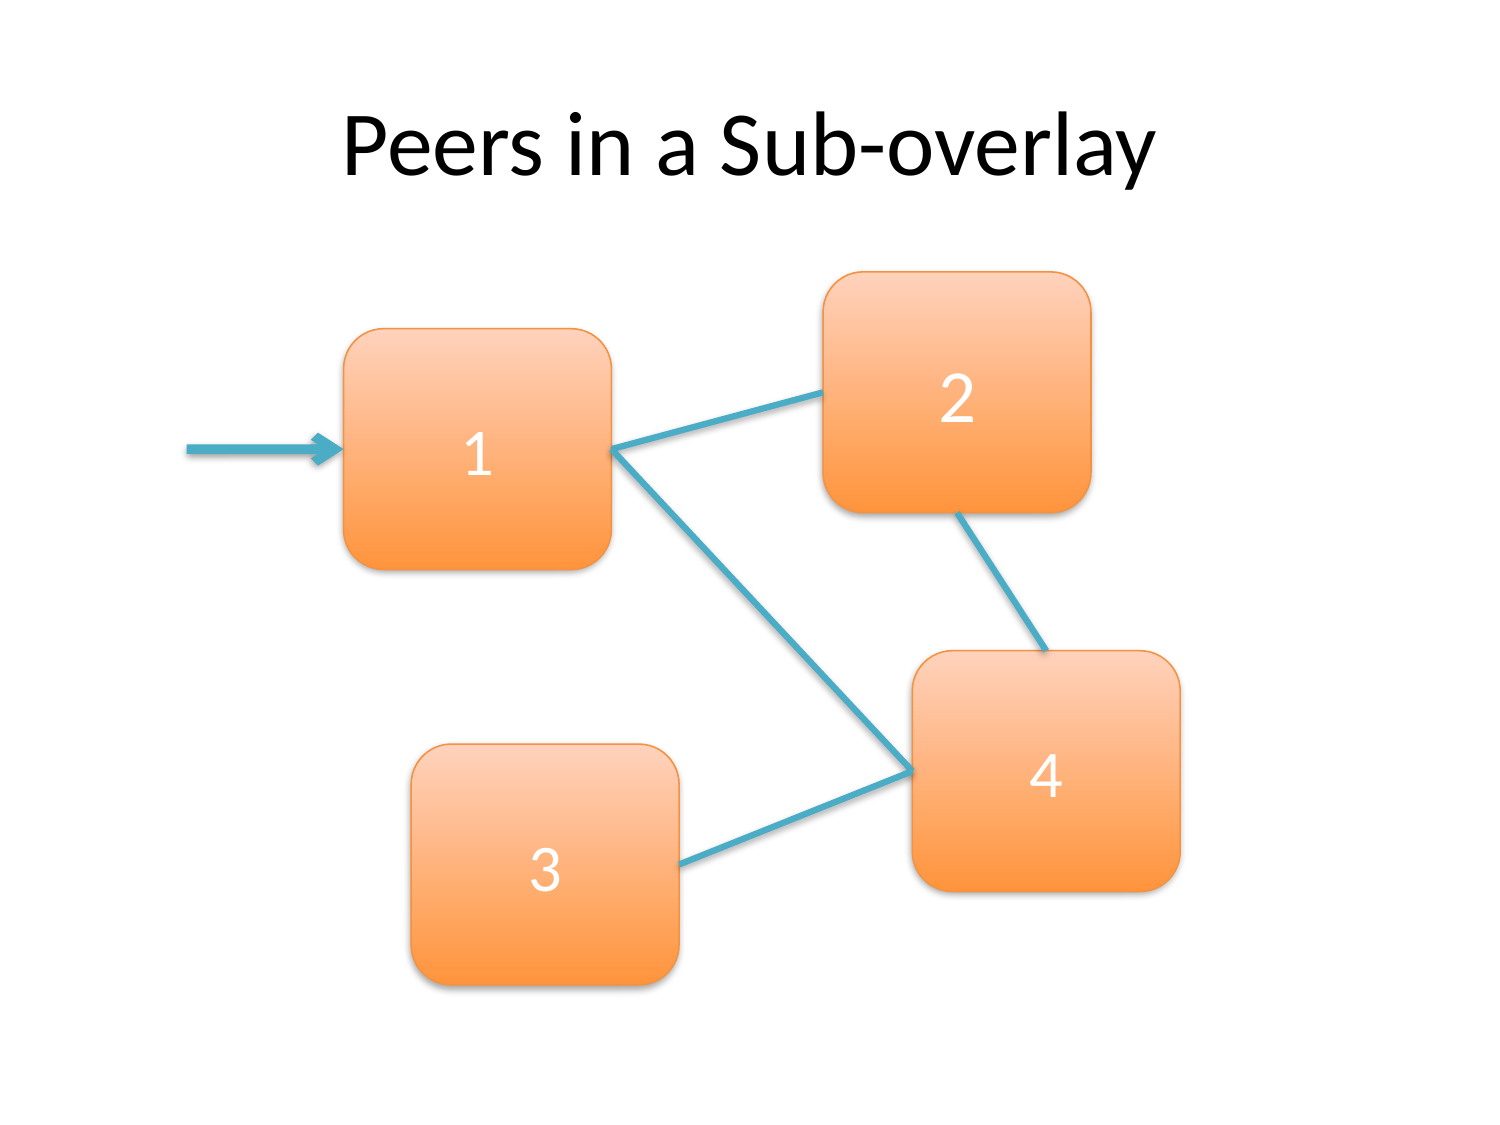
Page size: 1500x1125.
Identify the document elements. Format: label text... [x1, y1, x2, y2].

text_box 2 [822, 271, 1092, 514]
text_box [678, 770, 913, 865]
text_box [611, 392, 824, 448]
text_box 1 [342, 327, 613, 571]
text_box 3 [410, 743, 680, 986]
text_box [611, 448, 913, 772]
text_box 4 [915, 649, 1181, 893]
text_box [956, 512, 1047, 651]
title Peers in a Sub-overlay [75, 45, 1425, 233]
